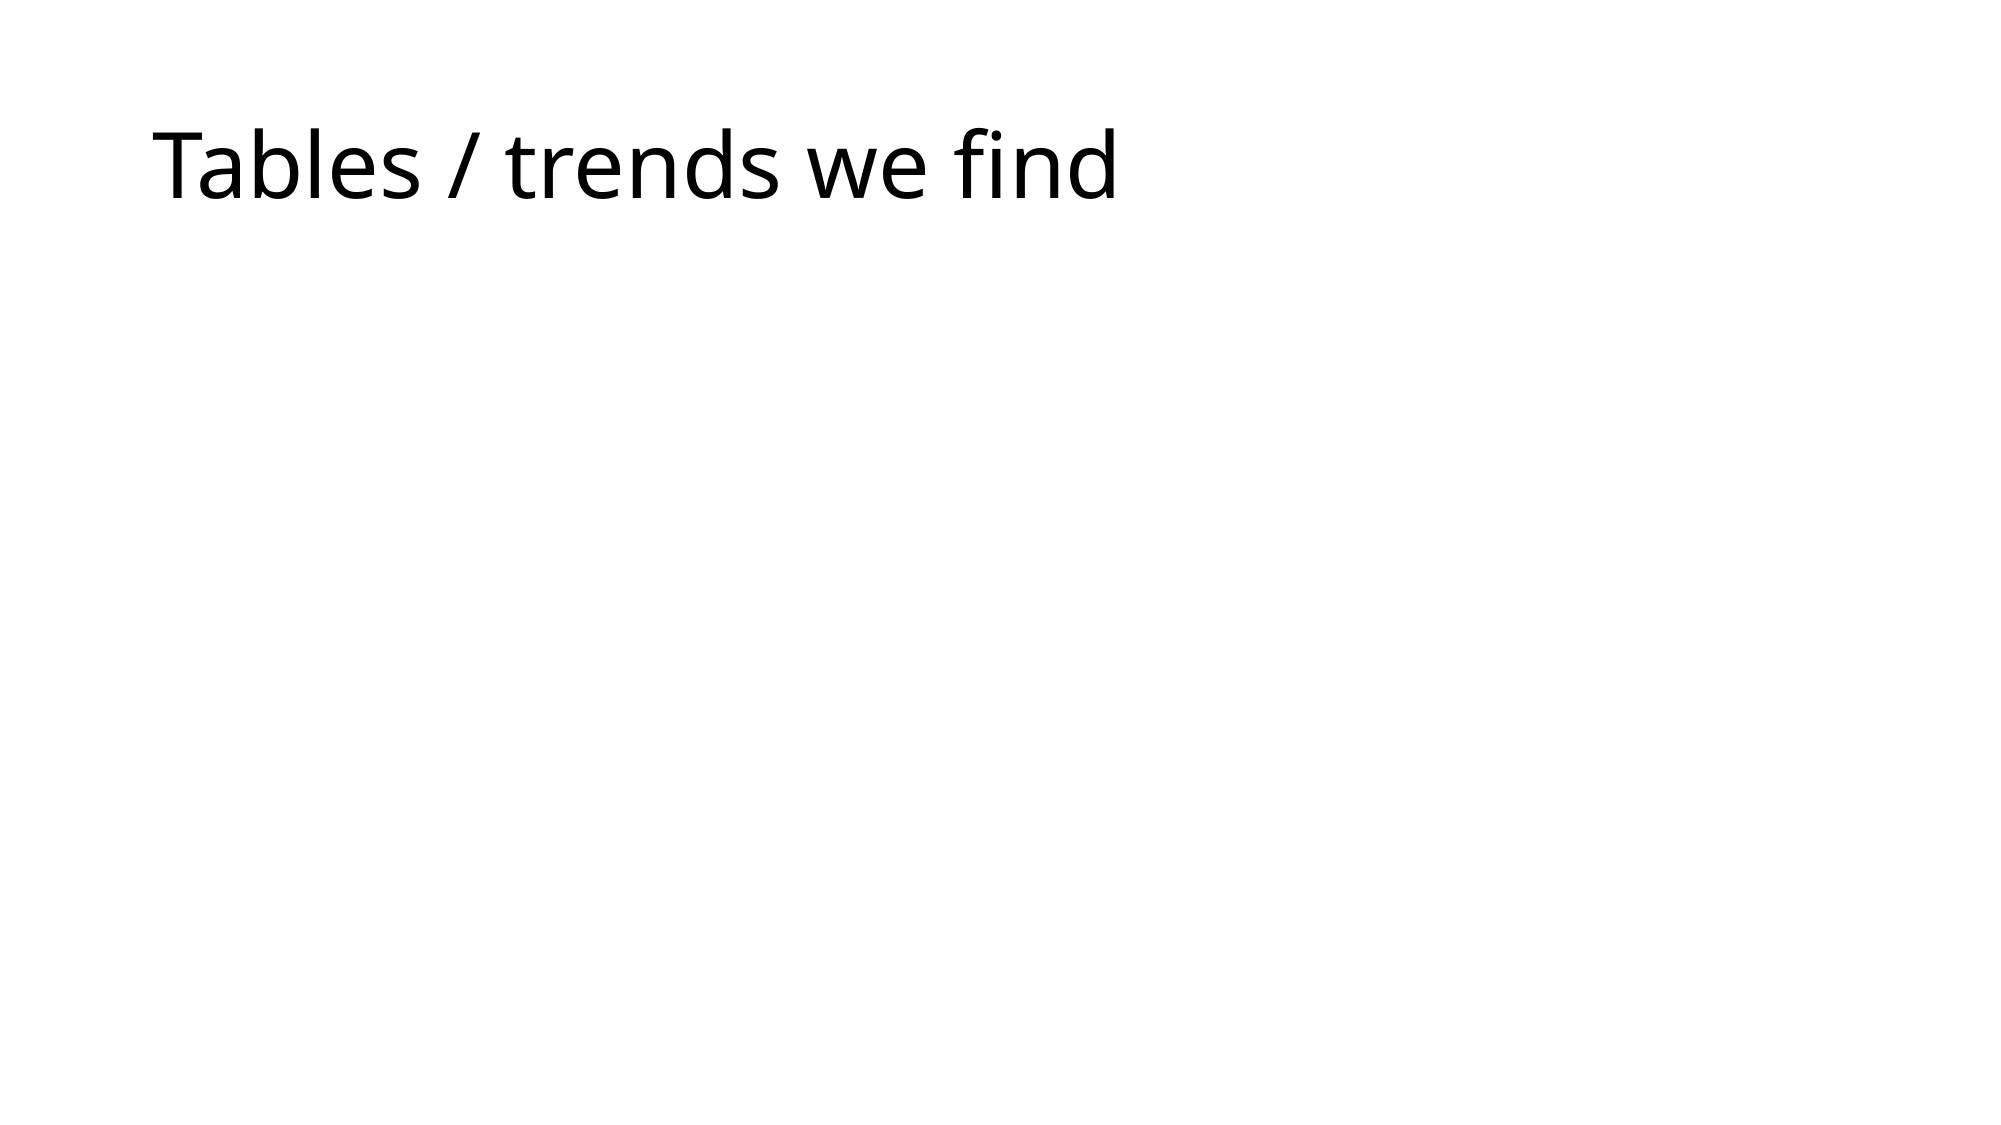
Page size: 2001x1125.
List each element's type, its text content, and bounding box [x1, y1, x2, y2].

title Tables / trends we find [137, 59, 1863, 278]
